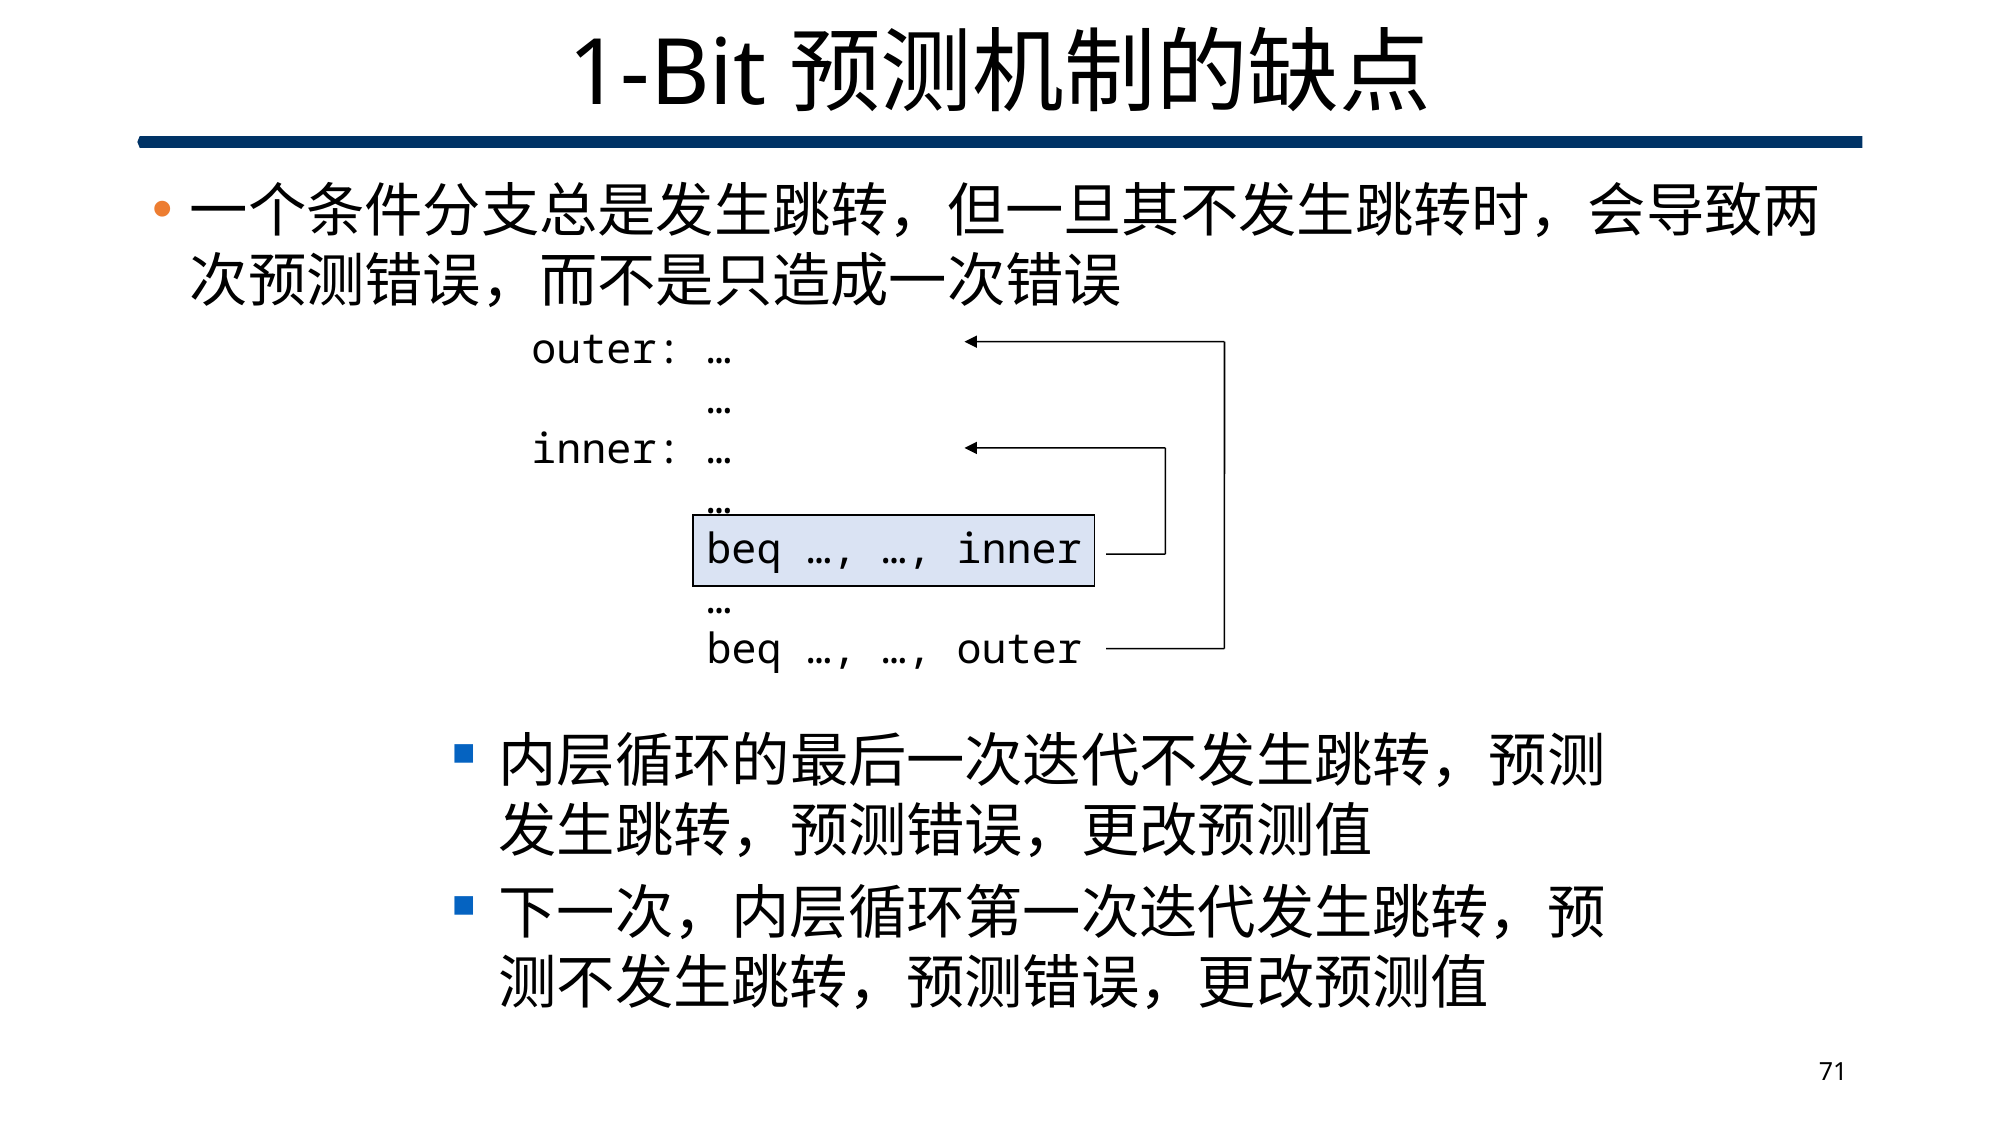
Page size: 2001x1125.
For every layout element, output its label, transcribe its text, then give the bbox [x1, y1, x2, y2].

text_box [964, 335, 1225, 348]
text_box outer: … … inner: … … beq …, …, inner … beq …, …, outer [516, 314, 1097, 680]
list 一个条件分支总是发生跳转，但一旦其不发生跳转时，会导致两次预测错误，而不是只造成一次错误 [137, 165, 1863, 1029]
text_box [964, 441, 1166, 455]
text_box 内层循环的最后一次迭代不发生跳转，预测发生跳转，预测错误，更改预测值 下一次，内层循环第一次迭代发生跳转，预测不发生跳转，预测错误，更改预测值 [362, 715, 1638, 1024]
slide_number 71 [1412, 1042, 1863, 1103]
title 1-Bit预测机制的缺点 [137, 24, 1863, 125]
